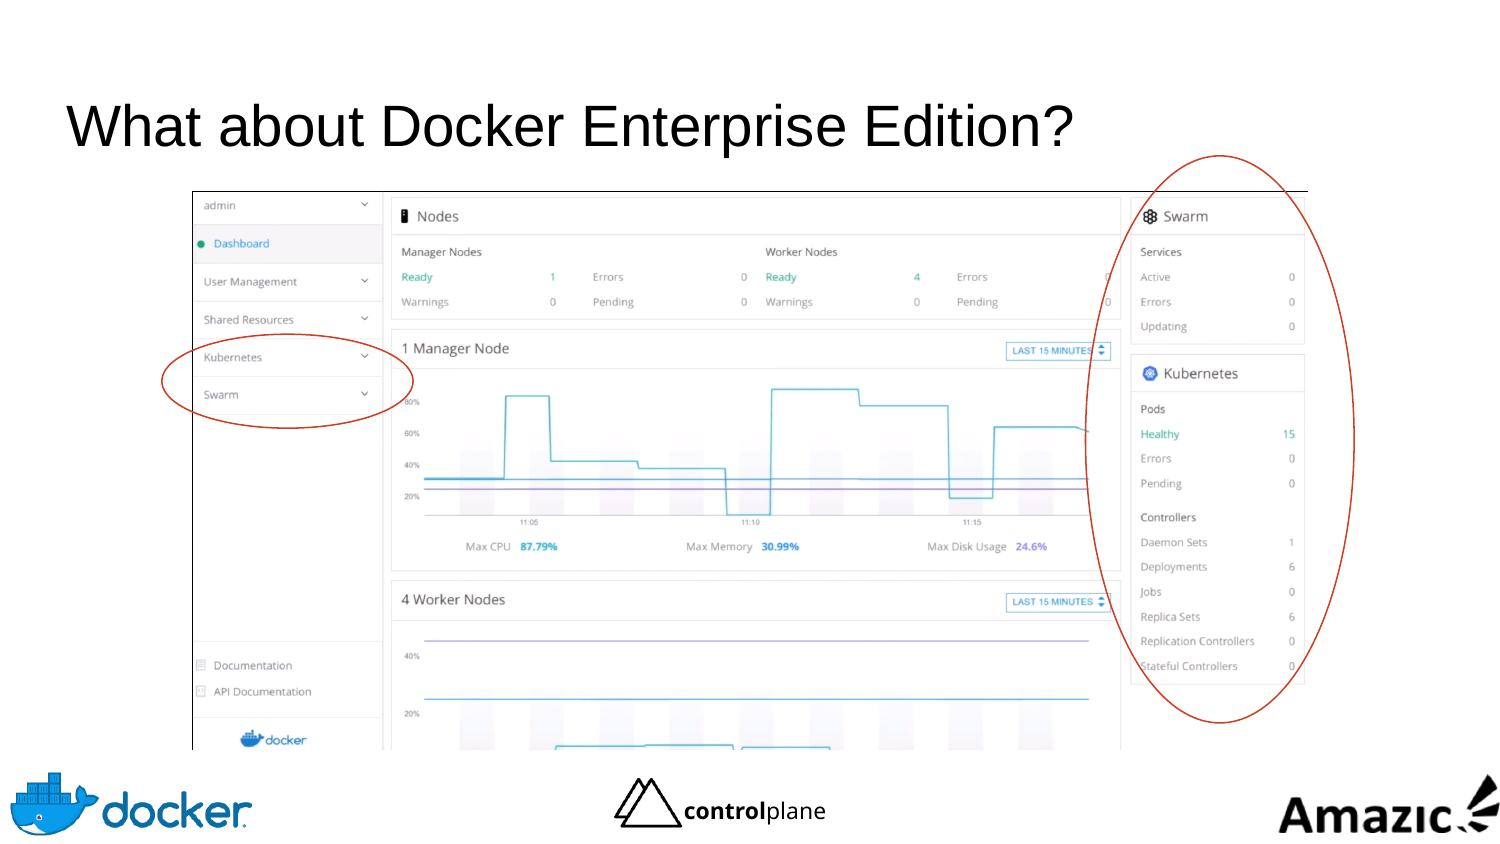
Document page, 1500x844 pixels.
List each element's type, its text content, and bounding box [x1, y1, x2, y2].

text_box [161, 352, 187, 410]
text_box [1313, 235, 1355, 644]
title What about Docker Enterprise Edition? [51, 72, 1449, 167]
text_box [1155, 155, 1284, 190]
picture [192, 191, 1308, 750]
picture [8, 771, 254, 836]
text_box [613, 775, 887, 832]
picture [1278, 773, 1500, 834]
